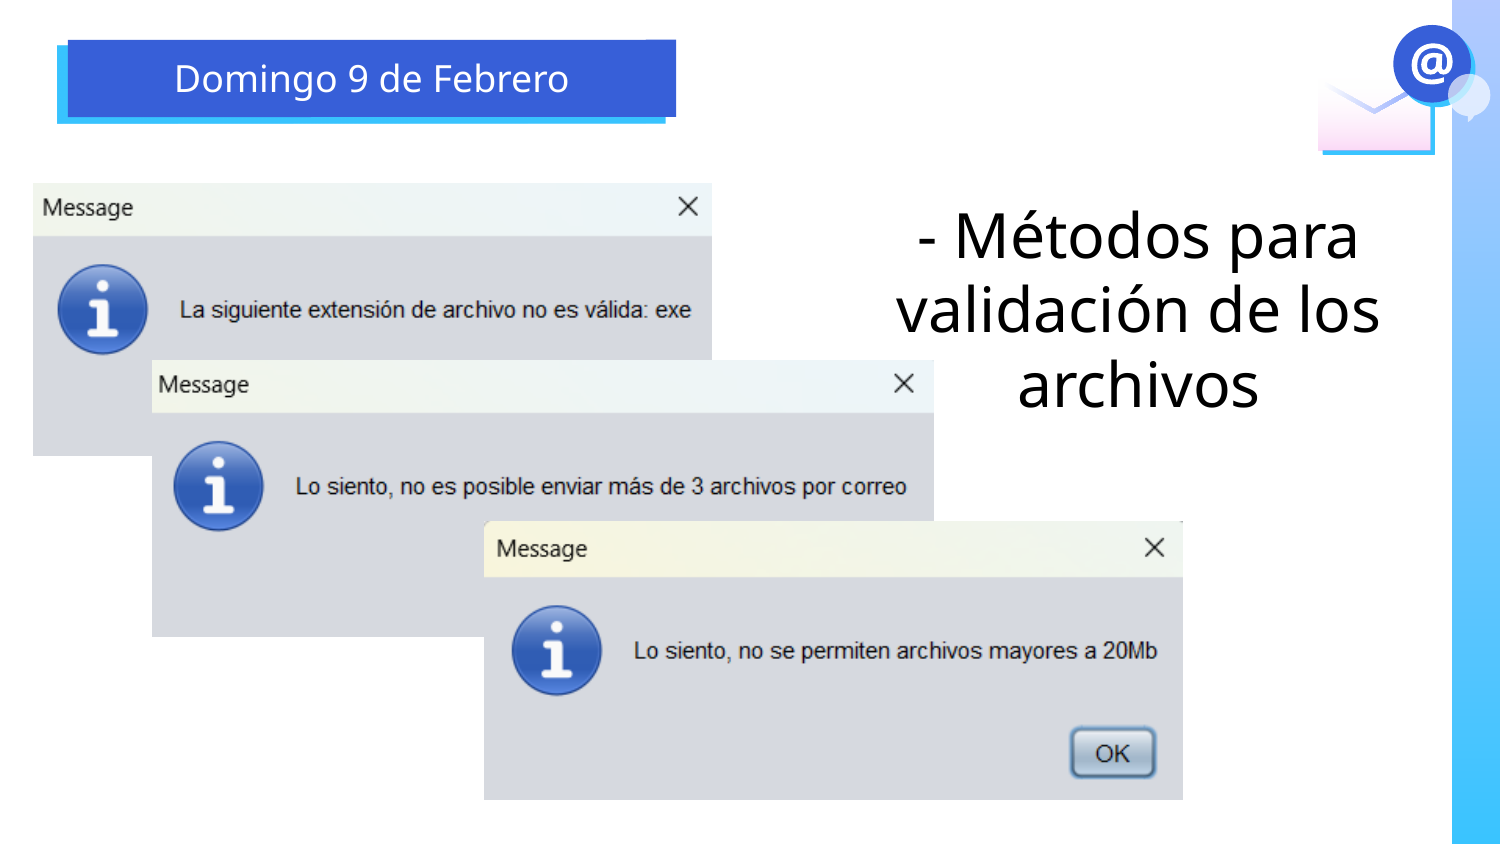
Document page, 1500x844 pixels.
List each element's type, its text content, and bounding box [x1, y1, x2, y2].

picture [32, 183, 1183, 800]
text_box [1317, 24, 1491, 156]
subtitle - Métodos para validación de los archivos [835, 329, 1444, 436]
title Domingo 9 de Febrero [67, 39, 677, 118]
